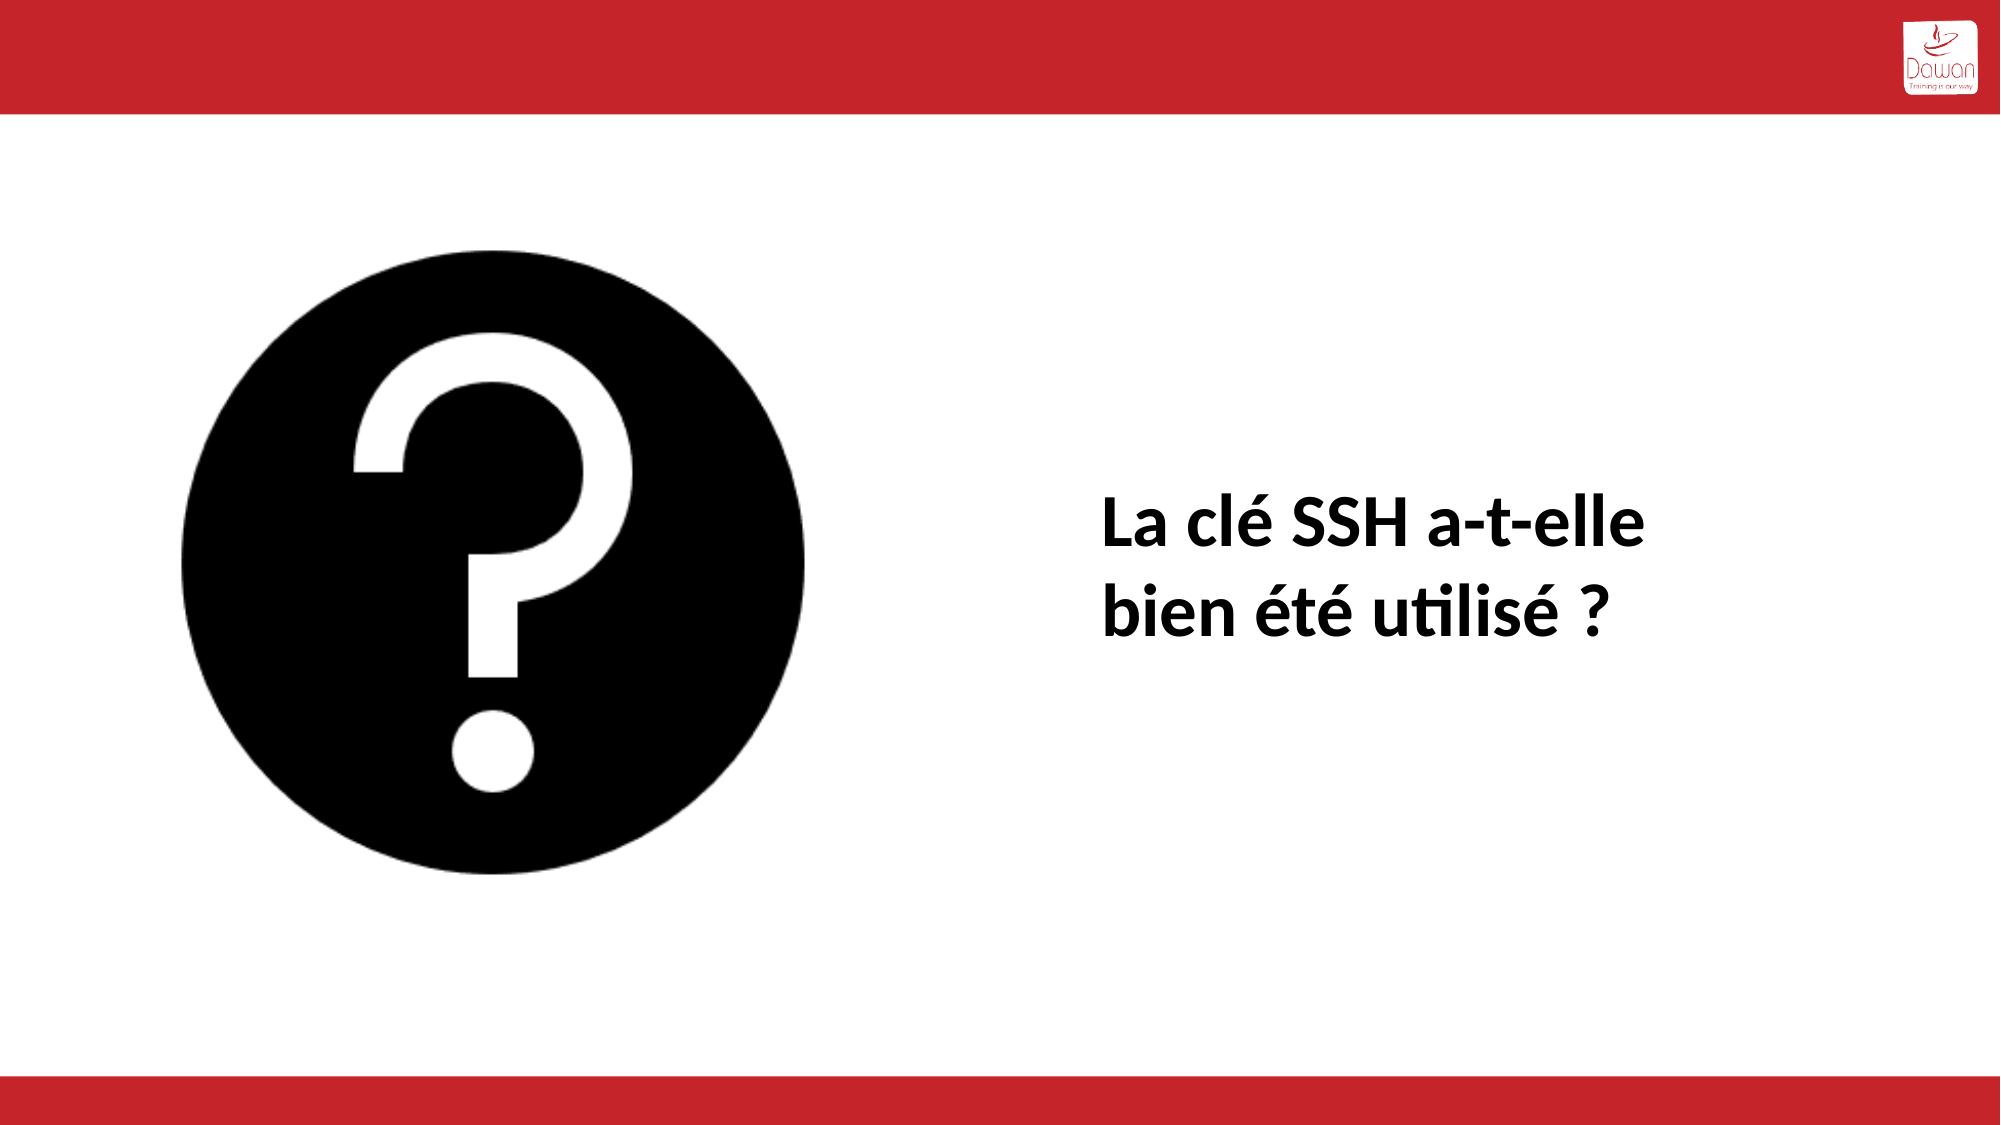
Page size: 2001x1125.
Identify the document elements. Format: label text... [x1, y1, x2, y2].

picture [1903, 20, 1978, 95]
picture [100, 169, 887, 957]
text_box La clé SSH a-t-elle bien été utilisé ? [1086, 463, 1664, 659]
